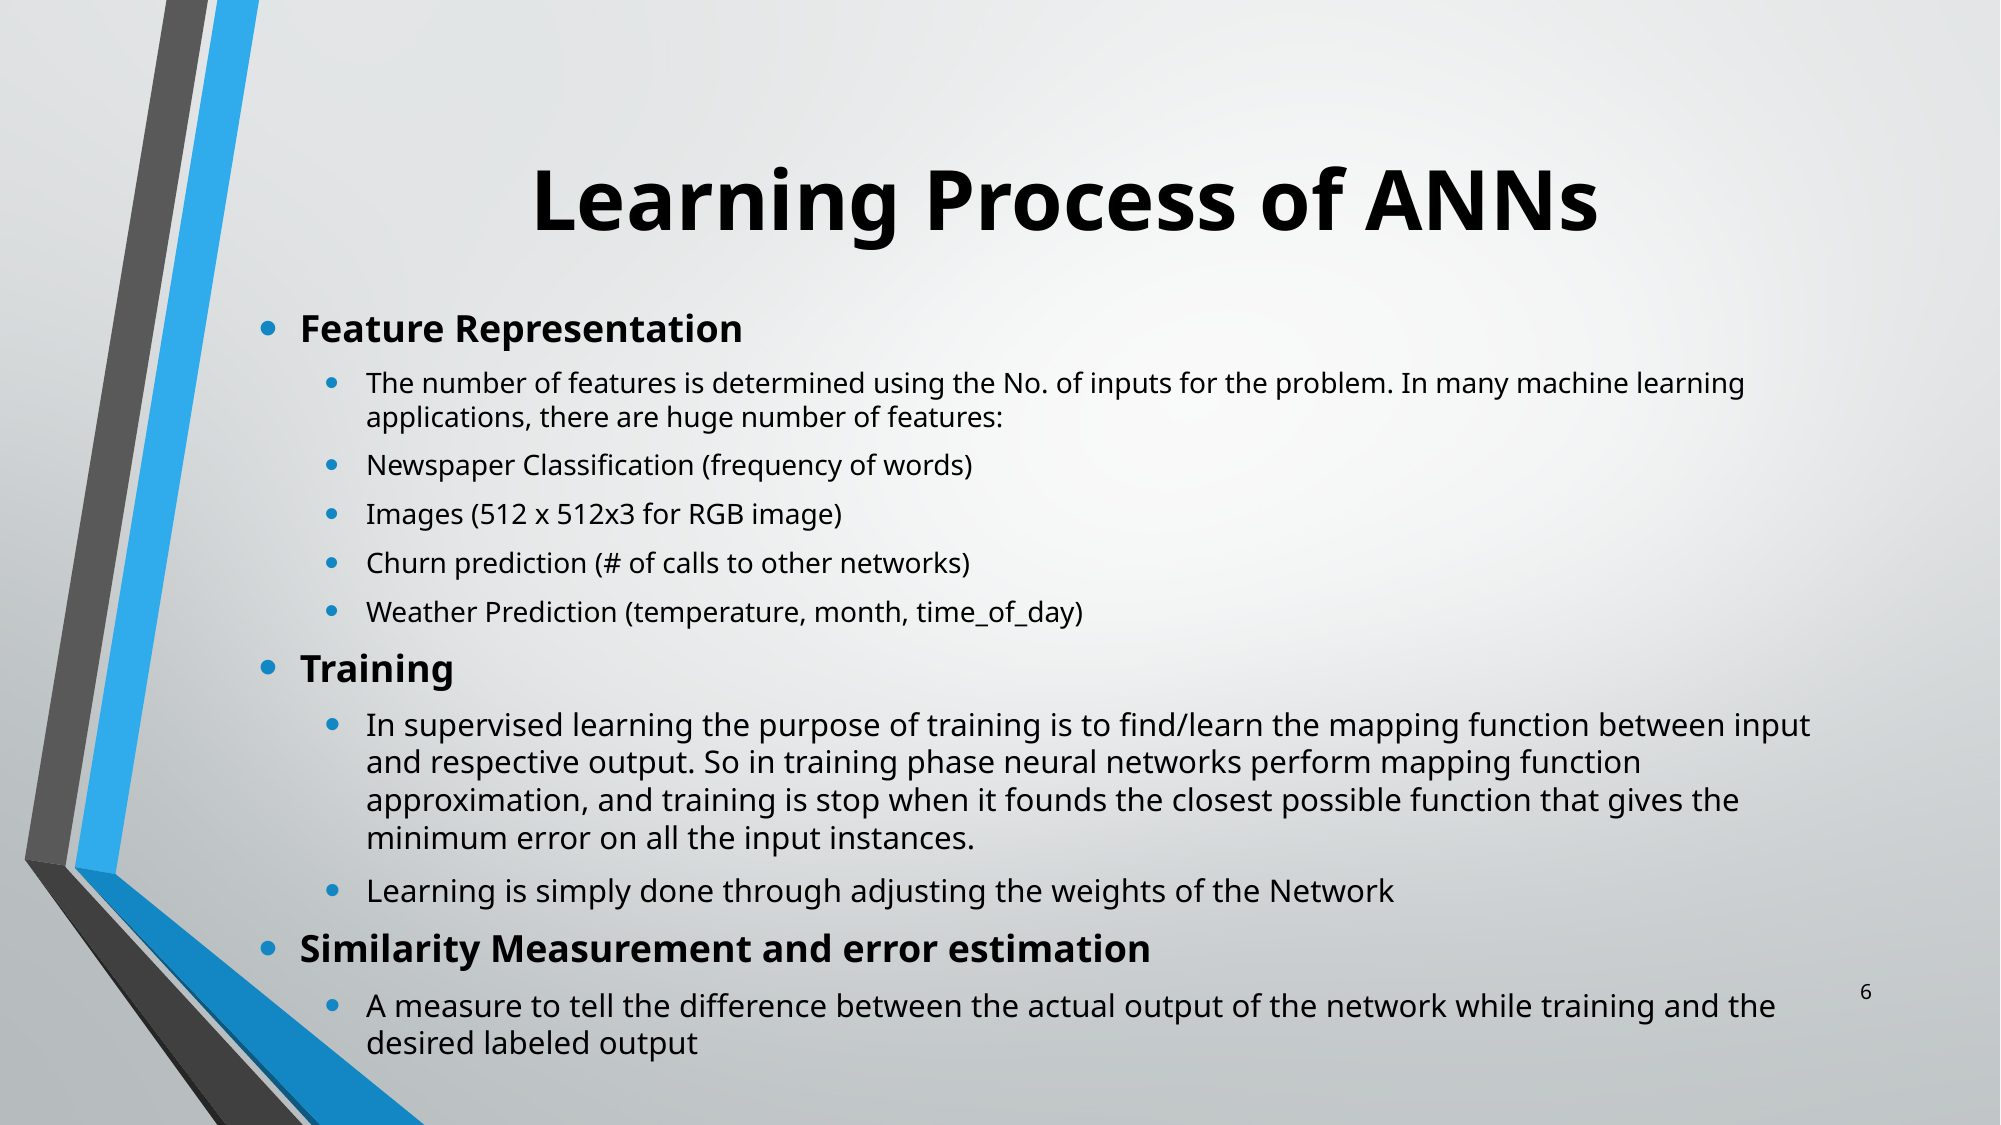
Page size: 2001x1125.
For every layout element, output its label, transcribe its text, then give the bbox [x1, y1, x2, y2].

list Feature Representation The number of features is determined using the No. of inputs for the problem. In many machine learning applications, there are huge number of features: Newspaper Classification (frequency of words) Images (512 x 512x3 for RGB image) Churn prediction (# of calls to other networks) Weather Prediction (temperature, month, time_of_day) Training In supervised learning the purpose of training is to find/learn the mapping function between input and respective output. So in training phase neural networks perform mapping function approximation, and training is stop when it founds the closest possible function that gives the minimum error on all the input instances. Learning is simply done through adjusting the weights of the Network Similarity Measurement and error estimation A measure to tell the difference between the actual output of the network while training and the desired labeled output [243, 293, 1887, 1073]
slide_number 6 [1796, 962, 1887, 1023]
title Learning Process of ANNs [243, 53, 1887, 293]
